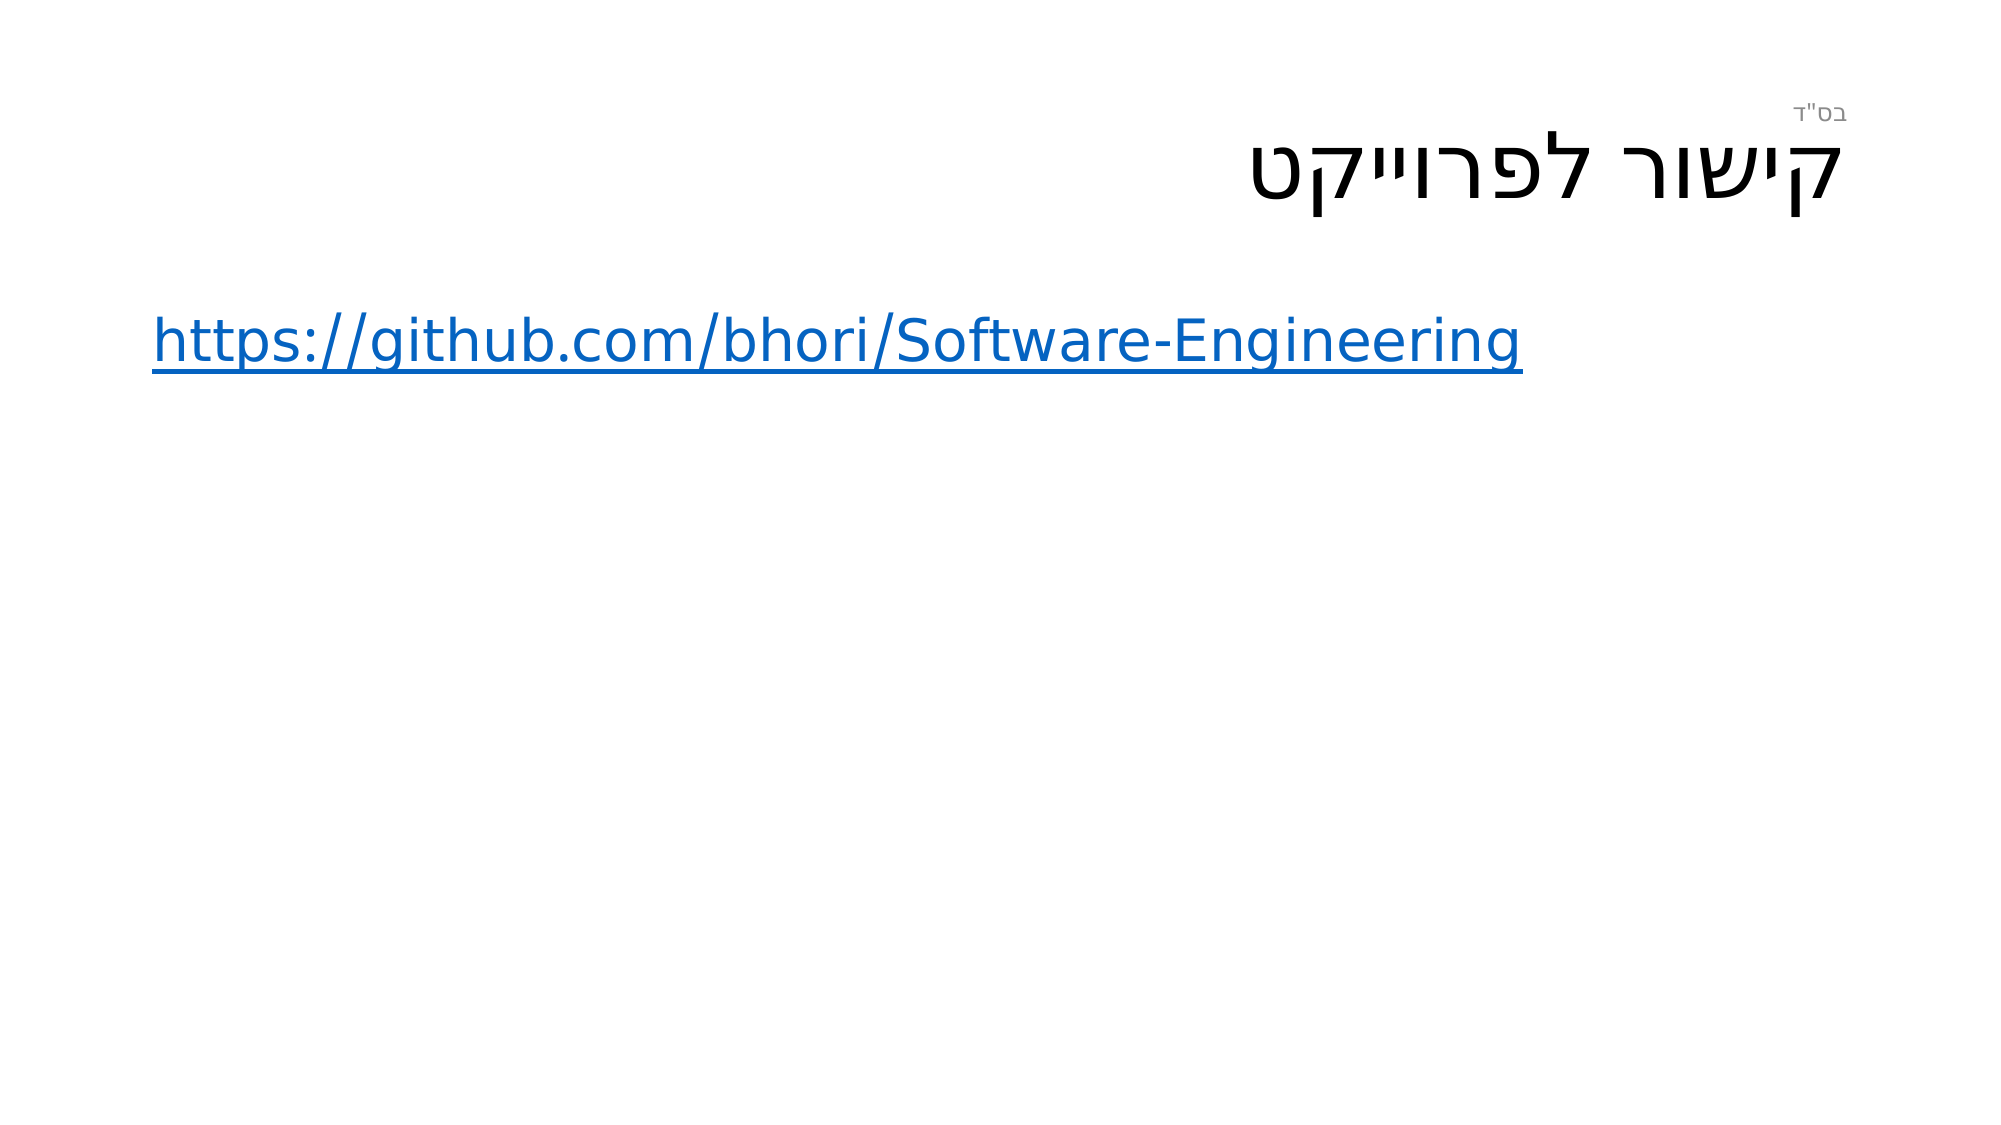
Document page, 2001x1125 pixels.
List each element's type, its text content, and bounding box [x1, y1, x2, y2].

title קישור לפרוייקט [137, 59, 1863, 278]
slide_number בס"ד [1412, 81, 1863, 142]
list https://github.com/bhori/Software-Engineering [137, 299, 1863, 1014]
